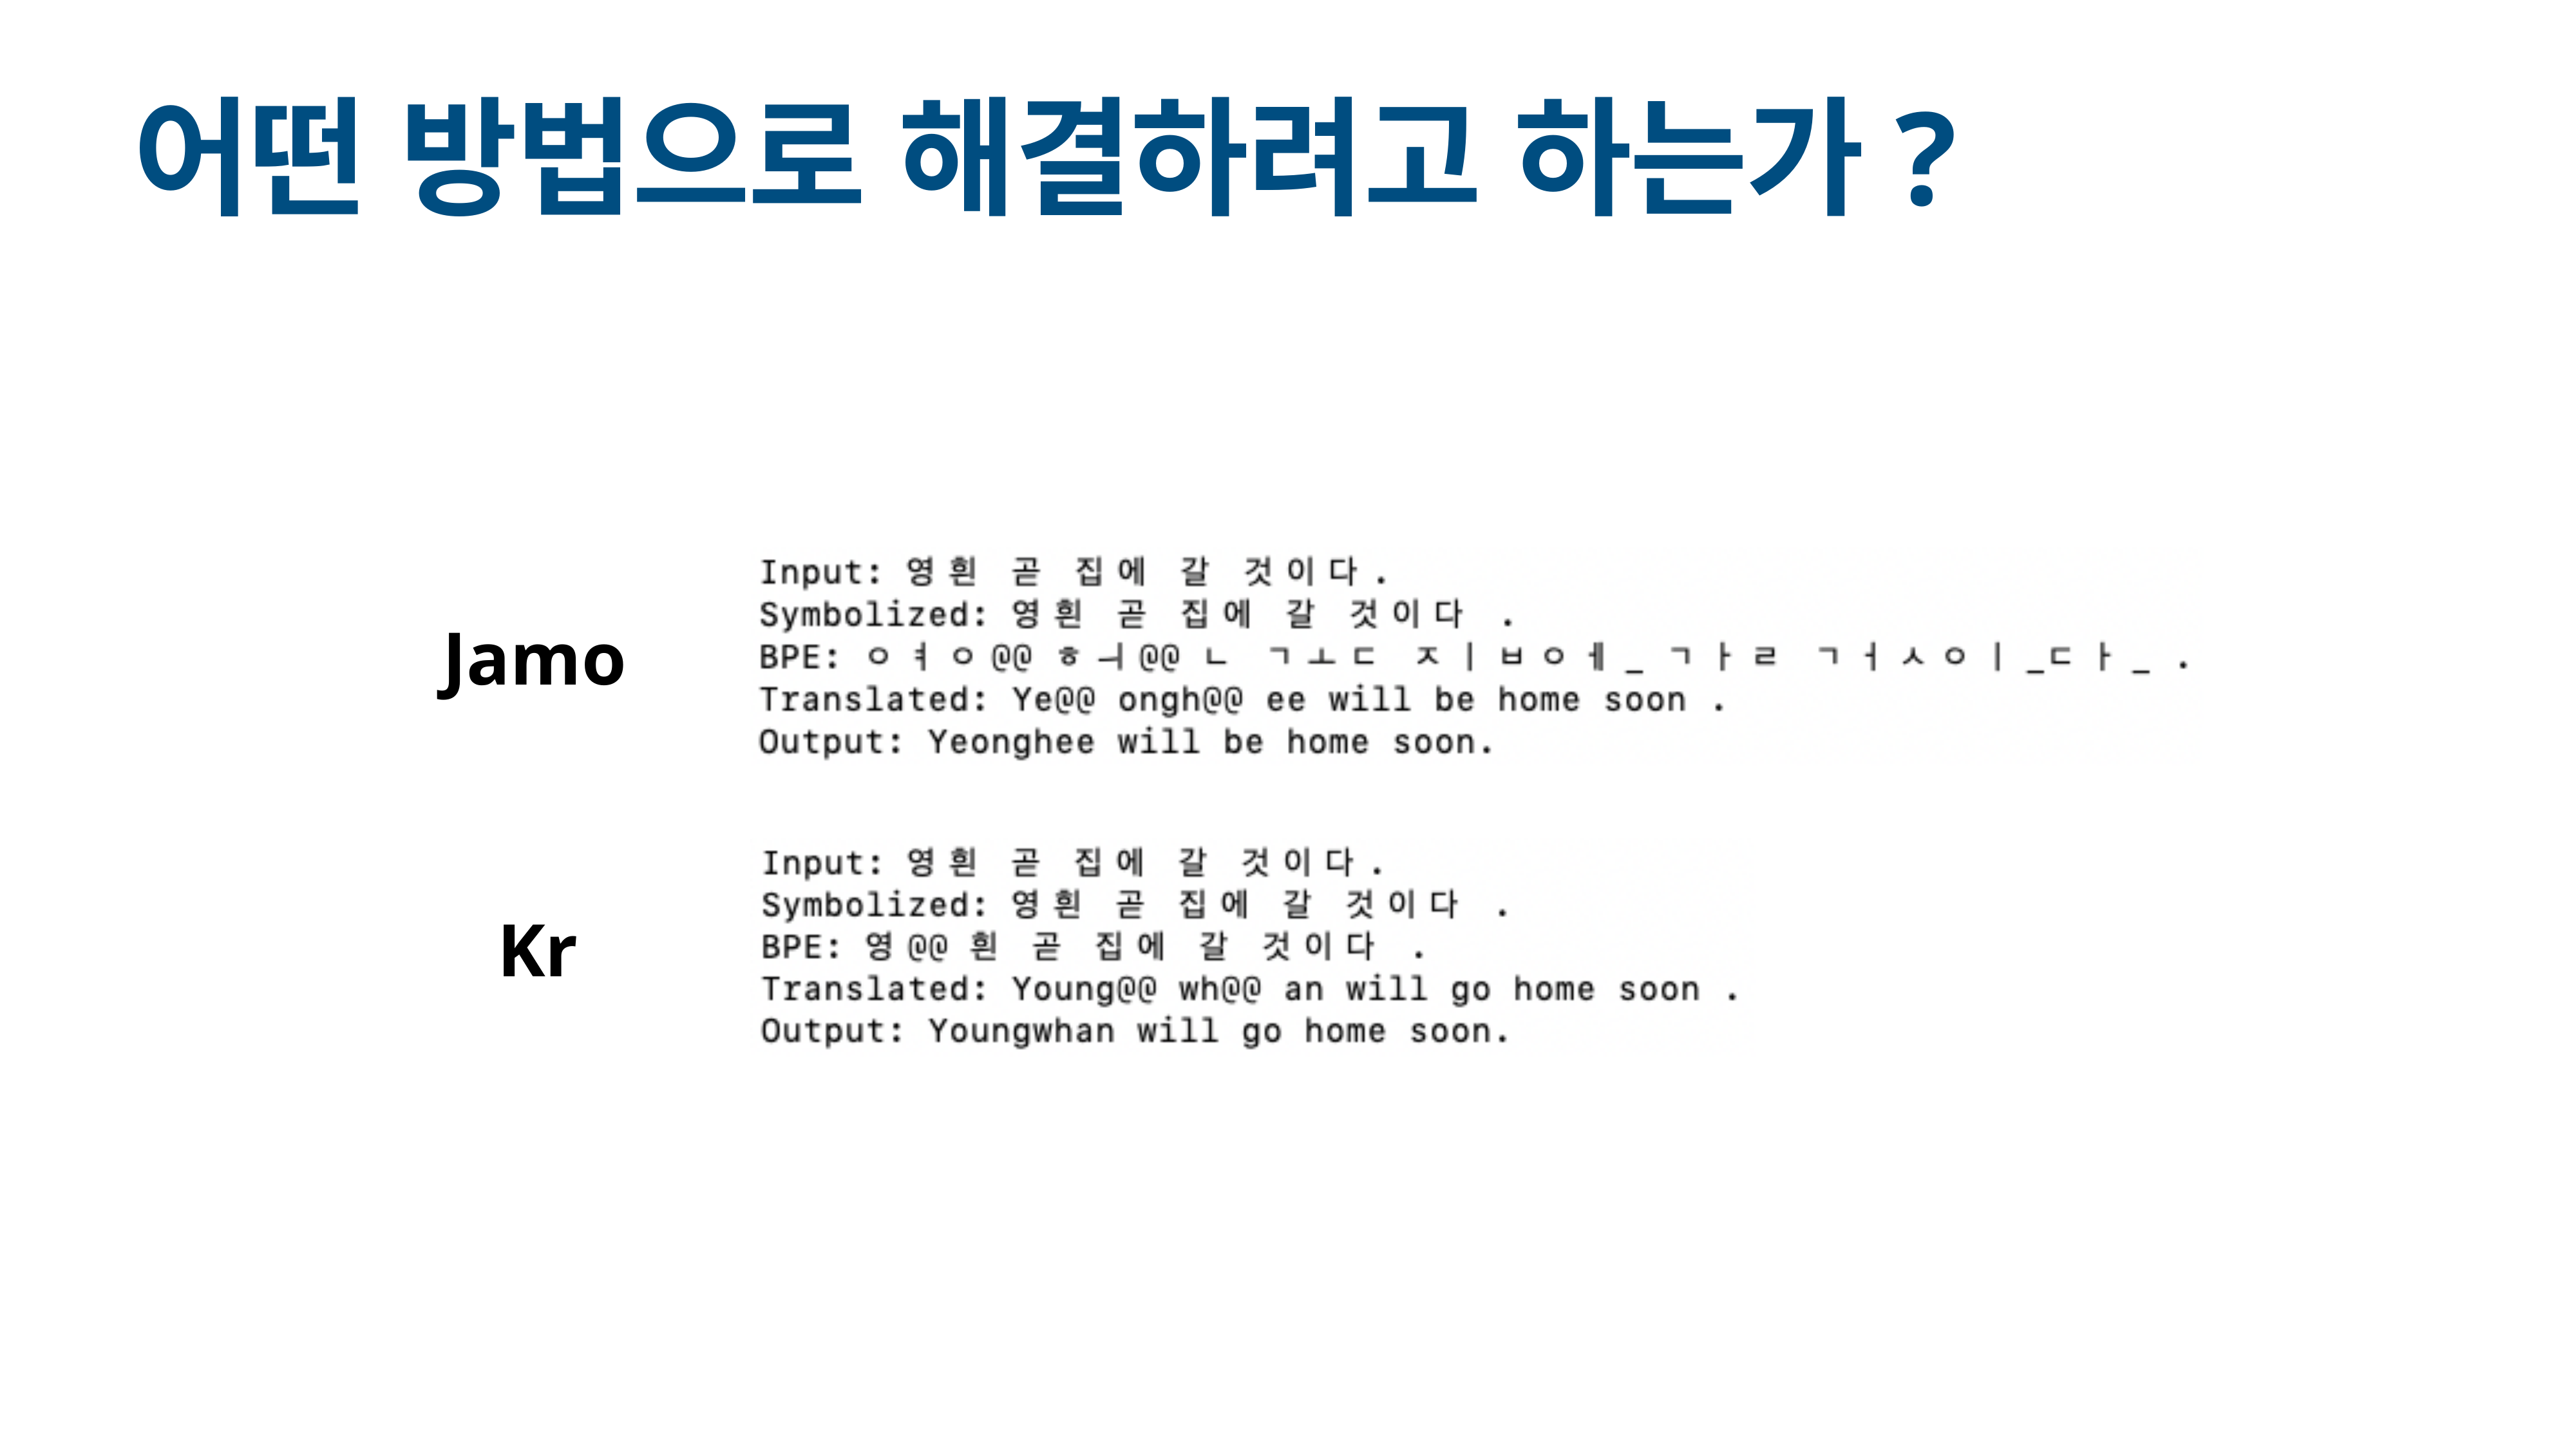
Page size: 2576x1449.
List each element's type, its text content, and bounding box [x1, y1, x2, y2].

title 어떤 방법으로 해결하려고 하는가? [127, 100, 2449, 253]
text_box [371, 547, 2204, 1057]
